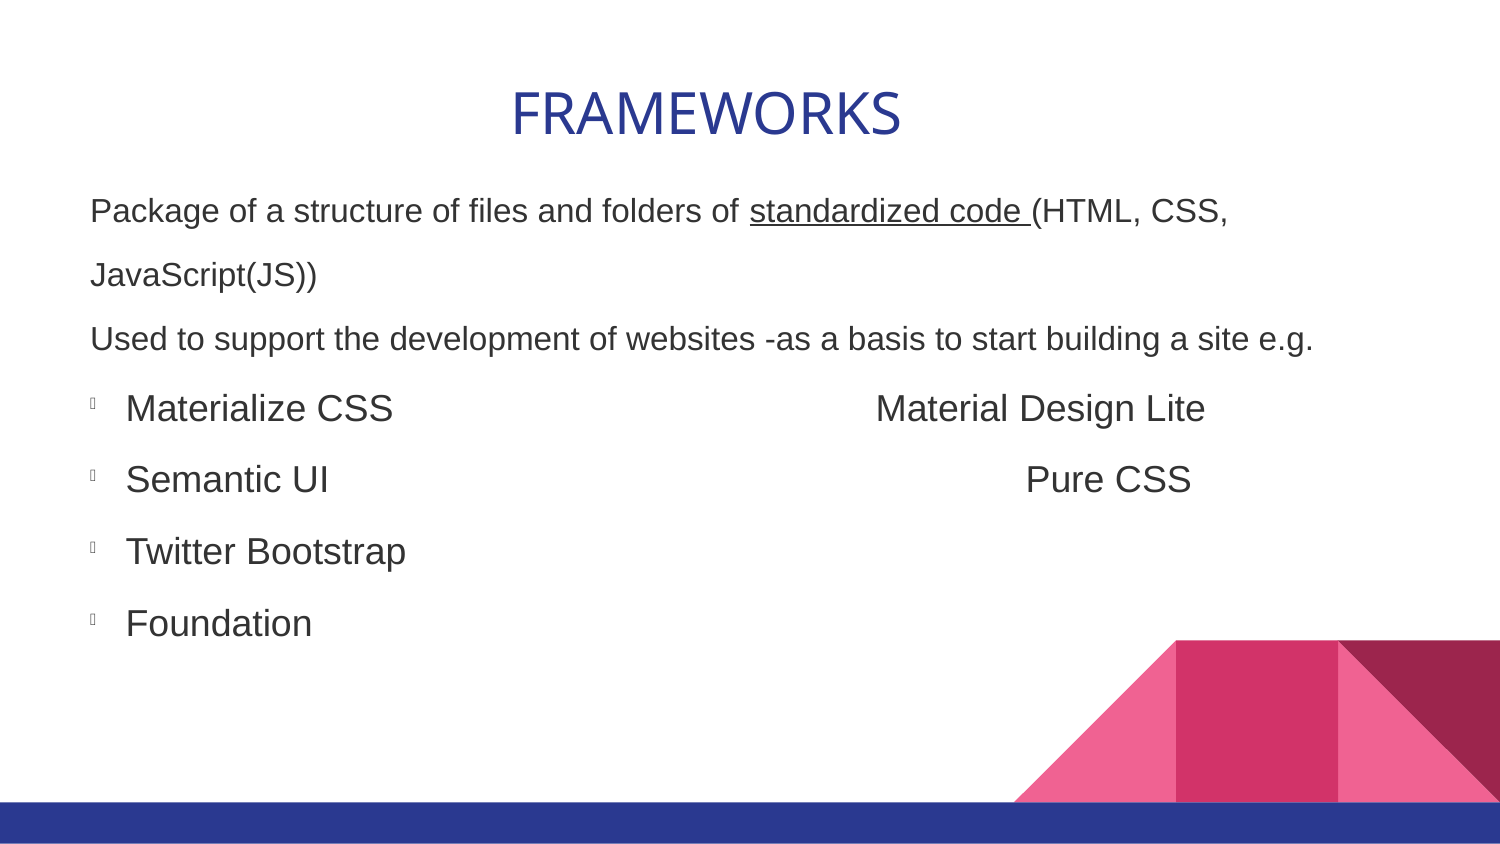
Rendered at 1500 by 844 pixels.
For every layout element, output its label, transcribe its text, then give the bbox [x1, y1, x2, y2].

text_box FRAMEWORKS [32, 60, 1381, 199]
text_box Package of a structure of files and folders of standardized code (HTML, CSS, JavaScript(JS)) Used to support the development of websites -as a basis to start building a site e.g. Materialize CSS Material Design Lite Semantic UI Pure CSS Twitter Bootstrap Foundation [75, 150, 1425, 742]
